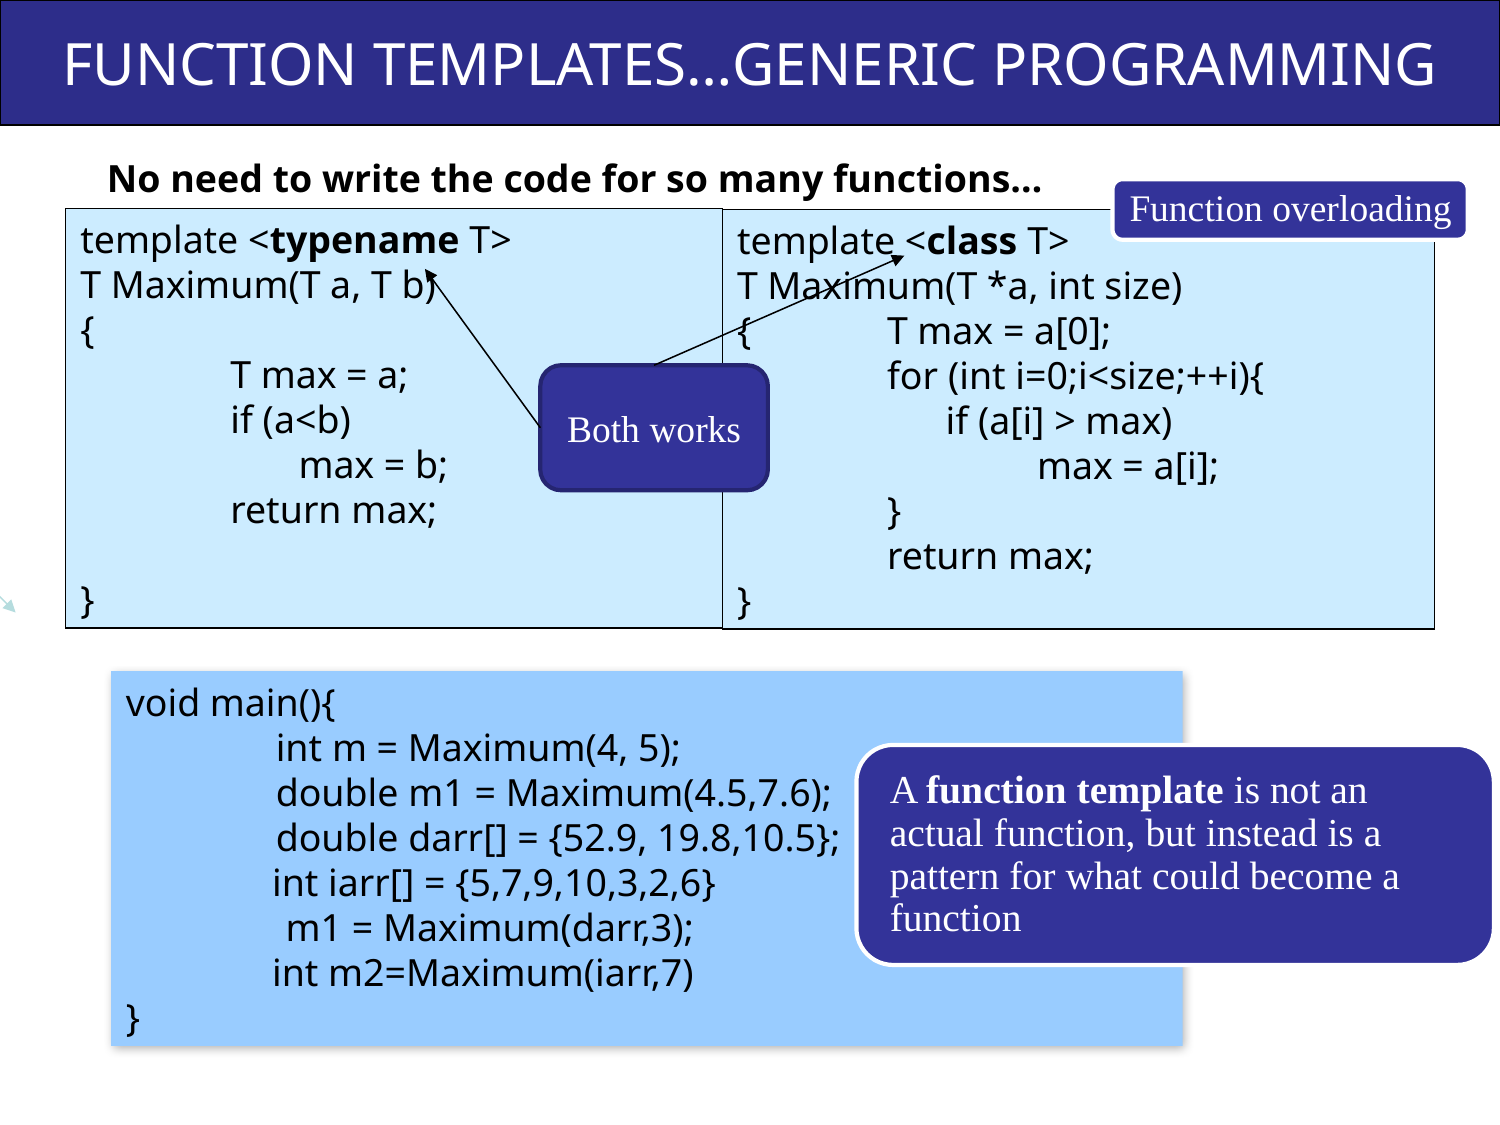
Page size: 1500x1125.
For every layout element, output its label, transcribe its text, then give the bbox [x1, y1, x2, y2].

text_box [856, 717, 1495, 966]
text_box template <class T> T Maximum(T *a, int size) { T max = a[0]; for (int i=0;i<size;++i){ if (a[i] > max) max = a[i]; } return max; } [722, 209, 1435, 630]
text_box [0, 462, 16, 613]
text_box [1112, 178, 1469, 240]
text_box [424, 268, 541, 428]
text_box void main(){ int m = Maximum(4, 5); double m1 = Maximum(4.5,7.6); double darr[] = {52.9, 19.8,10.5}; int iarr[] = {5,7,9,10,3,2,6} m1 = Maximum(darr,3); int m2=Maximum(iarr,7) } [111, 671, 1183, 1046]
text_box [653, 255, 905, 366]
text_box Both works [538, 363, 770, 493]
text_box template <typename T> T Maximum(T a, T b) { T max = a; if (a<b) max = b; return max; } [65, 208, 723, 628]
text_box No need to write the code for so many functions… [92, 148, 1059, 208]
title FUNCTION TEMPLATES…GENERIC PROGRAMMING [0, 0, 1500, 126]
